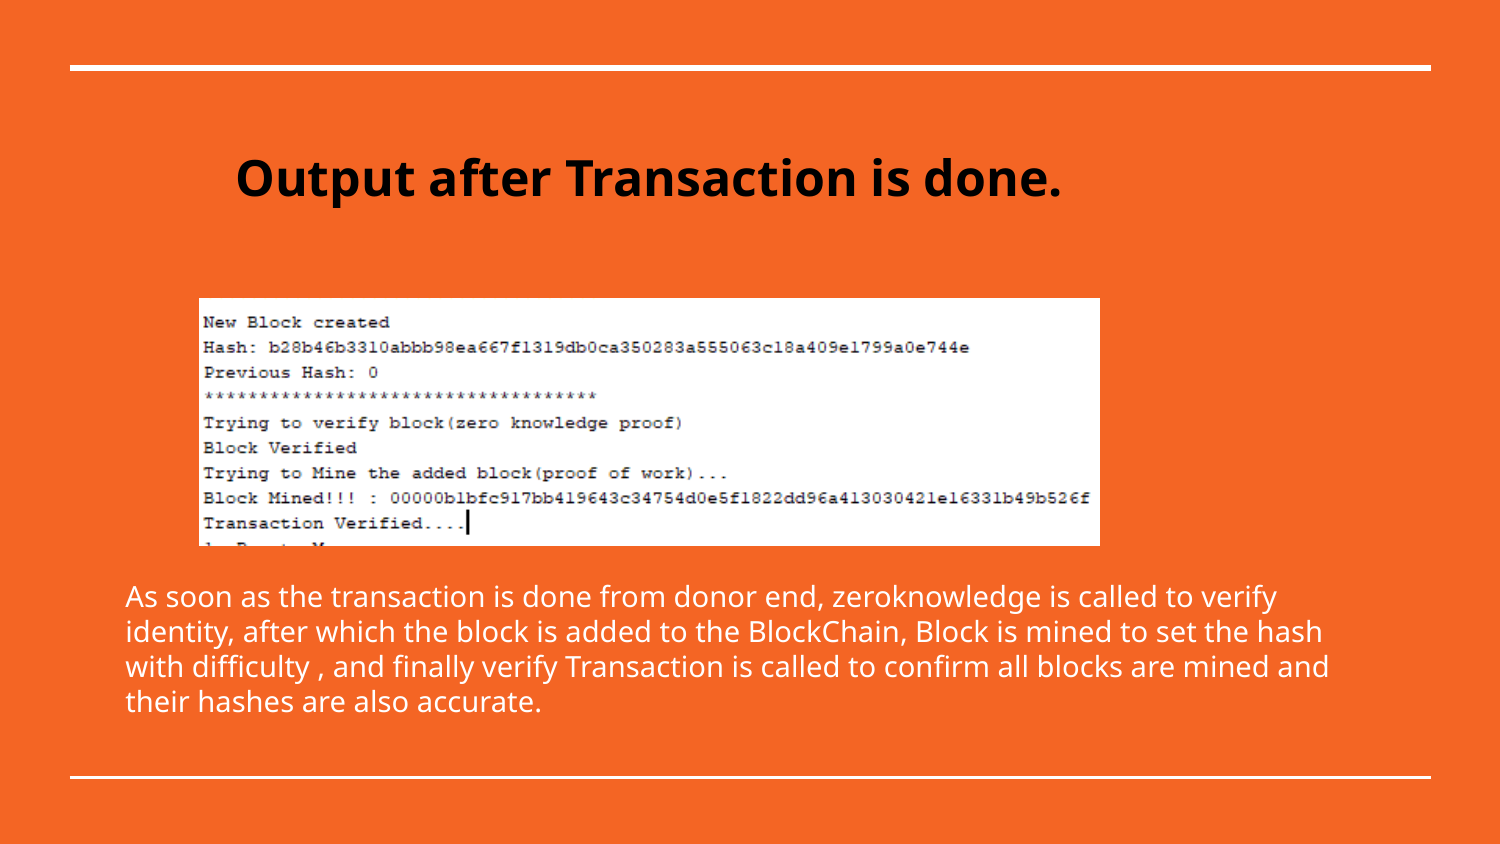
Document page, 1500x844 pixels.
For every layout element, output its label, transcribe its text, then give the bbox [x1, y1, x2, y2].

text_box Output after Transaction is done. [126, 131, 1173, 355]
text_box As soon as the transaction is done from donor end, zeroknowledge is called to verify identity, after which the block is added to the BlockChain, Block is mined to set the hash with difficulty , and finally verify Transaction is called to confirm all blocks are mined and their hashes are also accurate. [110, 563, 1367, 762]
picture [199, 298, 1100, 546]
